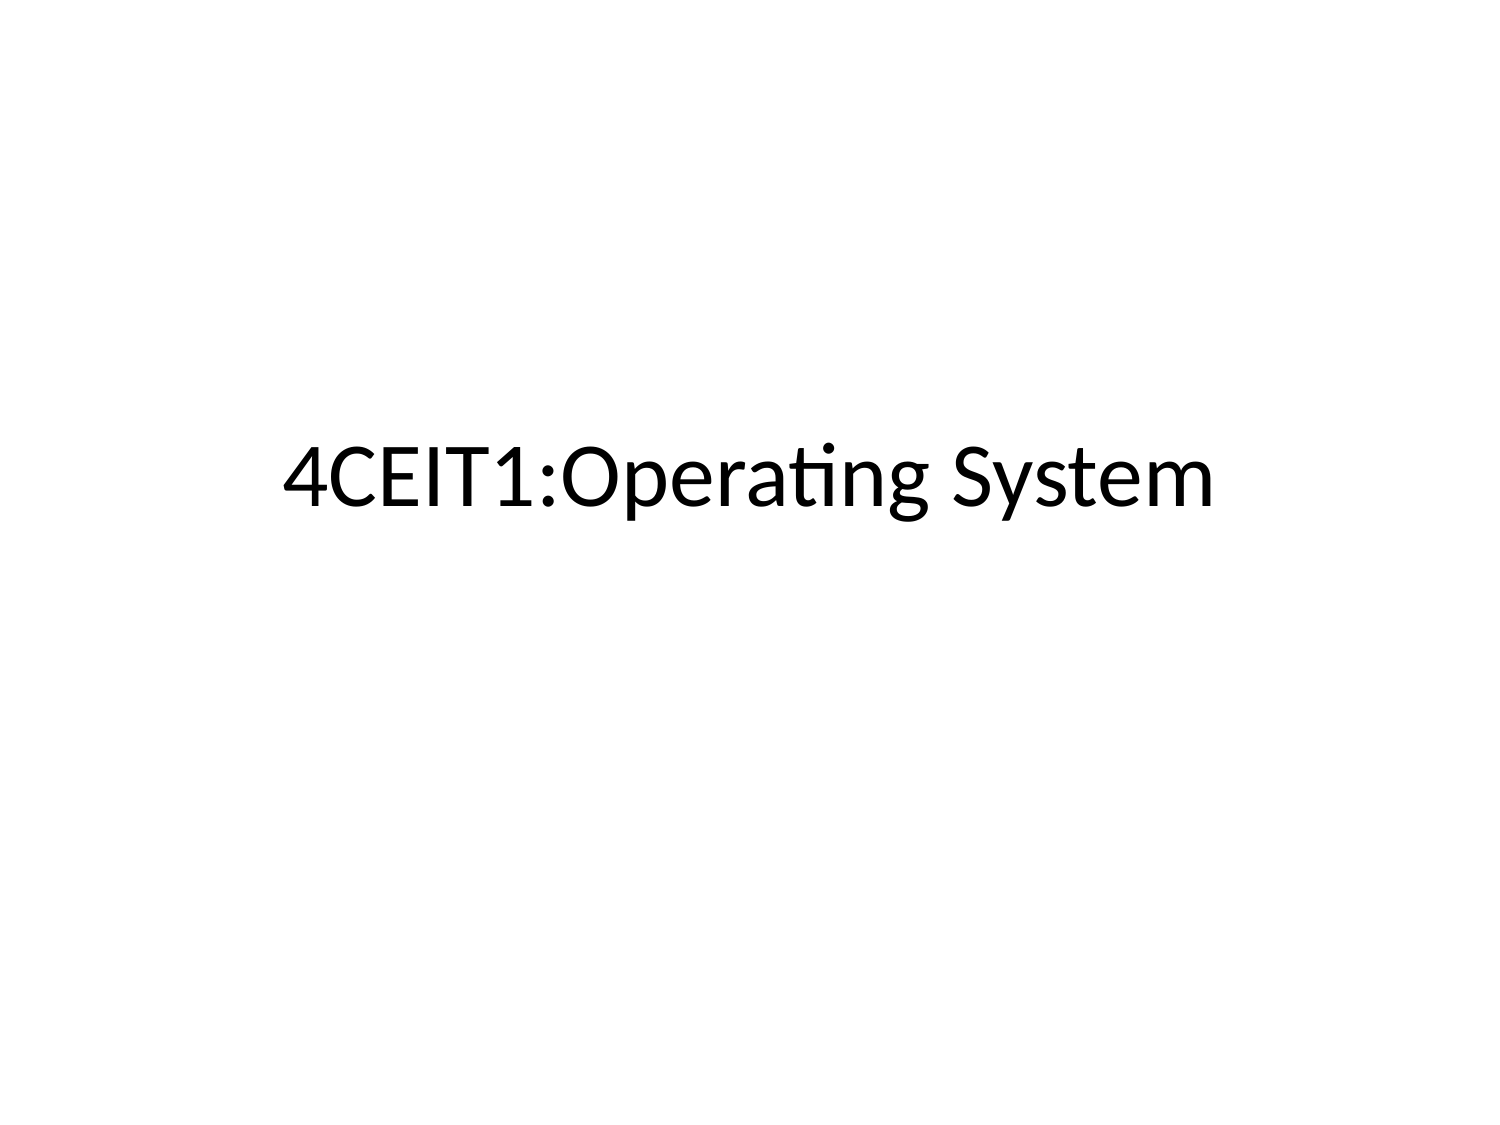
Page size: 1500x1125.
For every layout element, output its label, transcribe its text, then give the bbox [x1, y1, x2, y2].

title 4CEIT1:Operating System [112, 349, 1388, 591]
